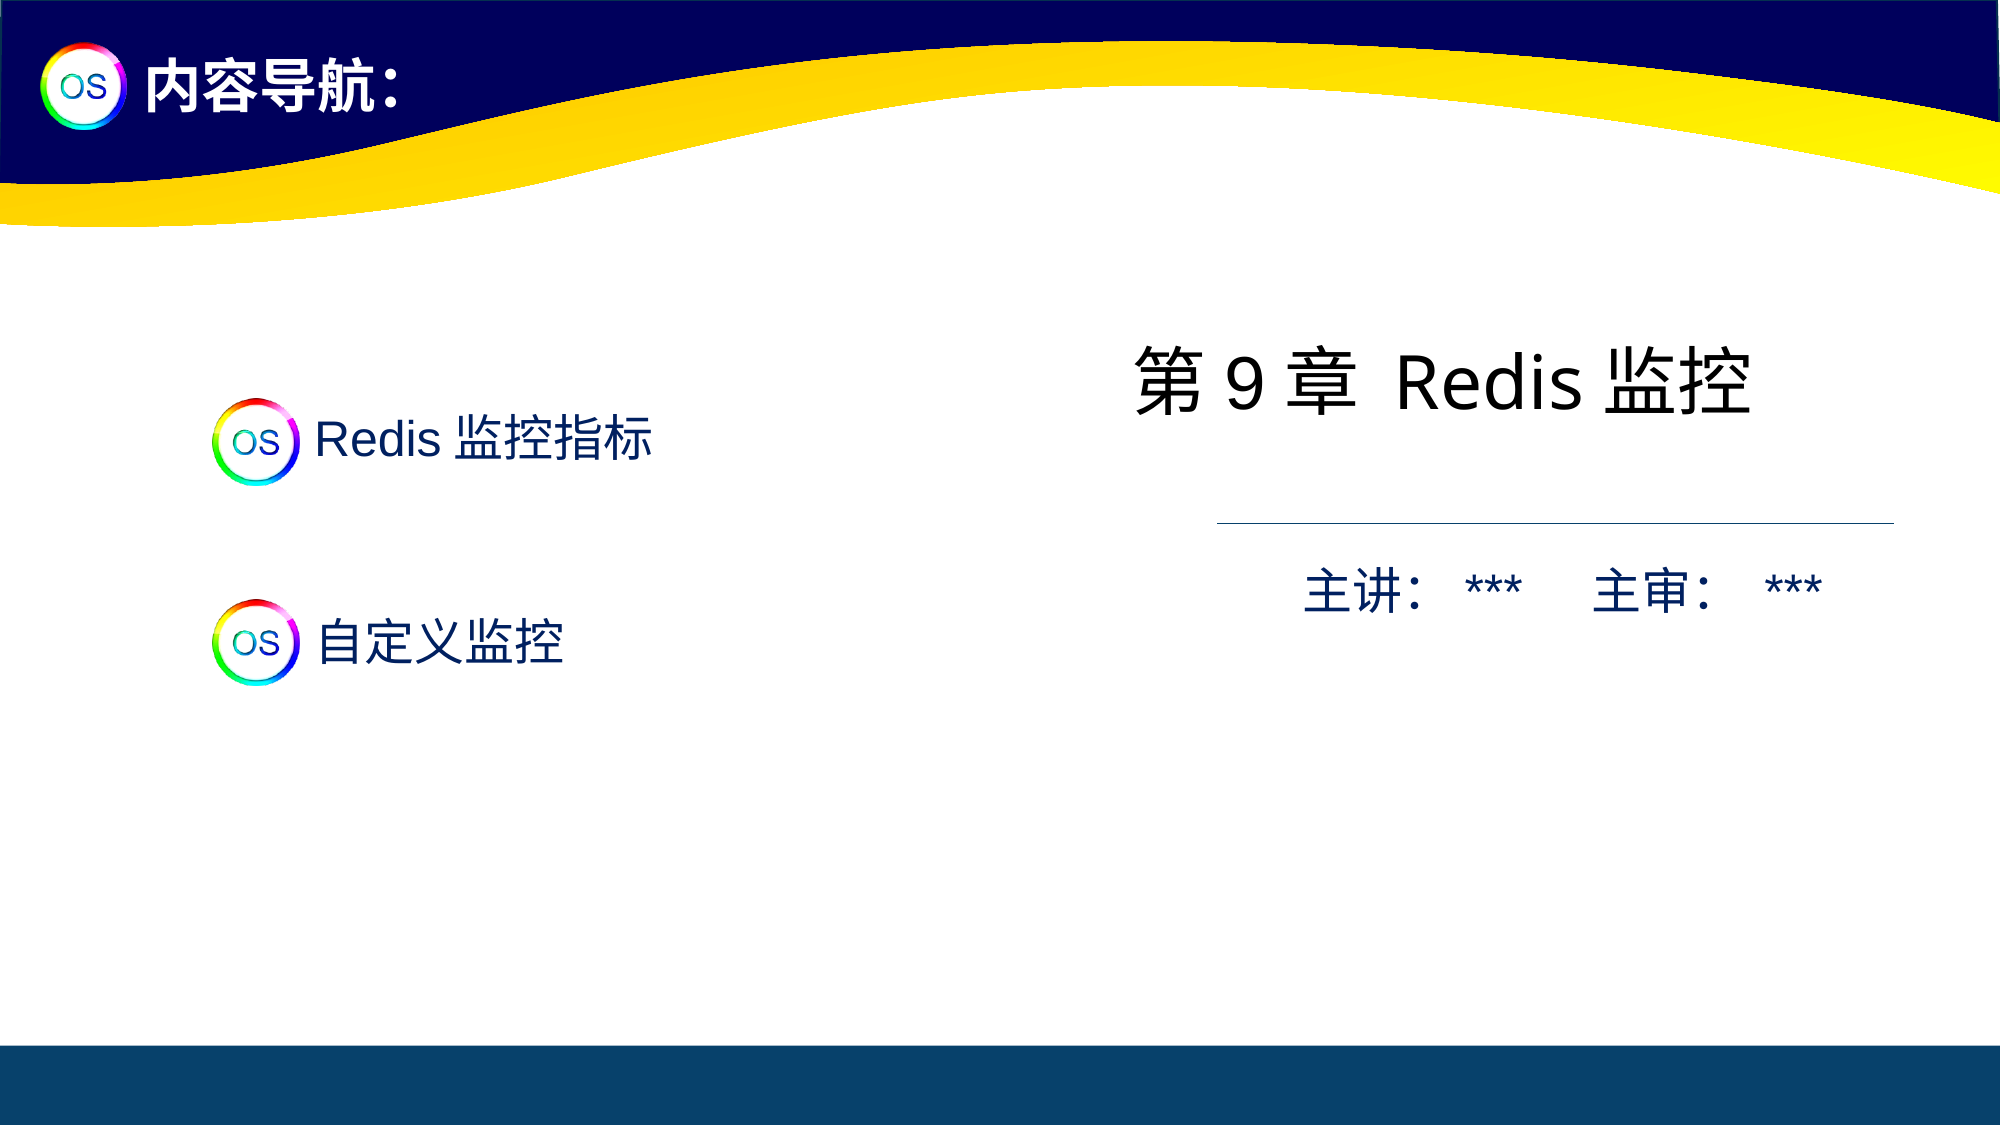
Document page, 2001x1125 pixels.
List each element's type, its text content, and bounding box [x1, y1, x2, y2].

text_box [0, 1045, 2000, 1125]
picture [40, 42, 127, 130]
text_box 自定义监控 [300, 602, 597, 678]
picture [212, 398, 300, 486]
text_box Redis监控指标 [300, 398, 669, 474]
text_box 主讲：*** 主审： *** [1207, 532, 1918, 627]
picture [212, 599, 300, 686]
text_box 第9章 Redis监控 [1104, 326, 1895, 432]
text_box 内容导航： [128, 42, 450, 127]
text_box [0, 41, 2000, 227]
text_box [0, 0, 2000, 184]
